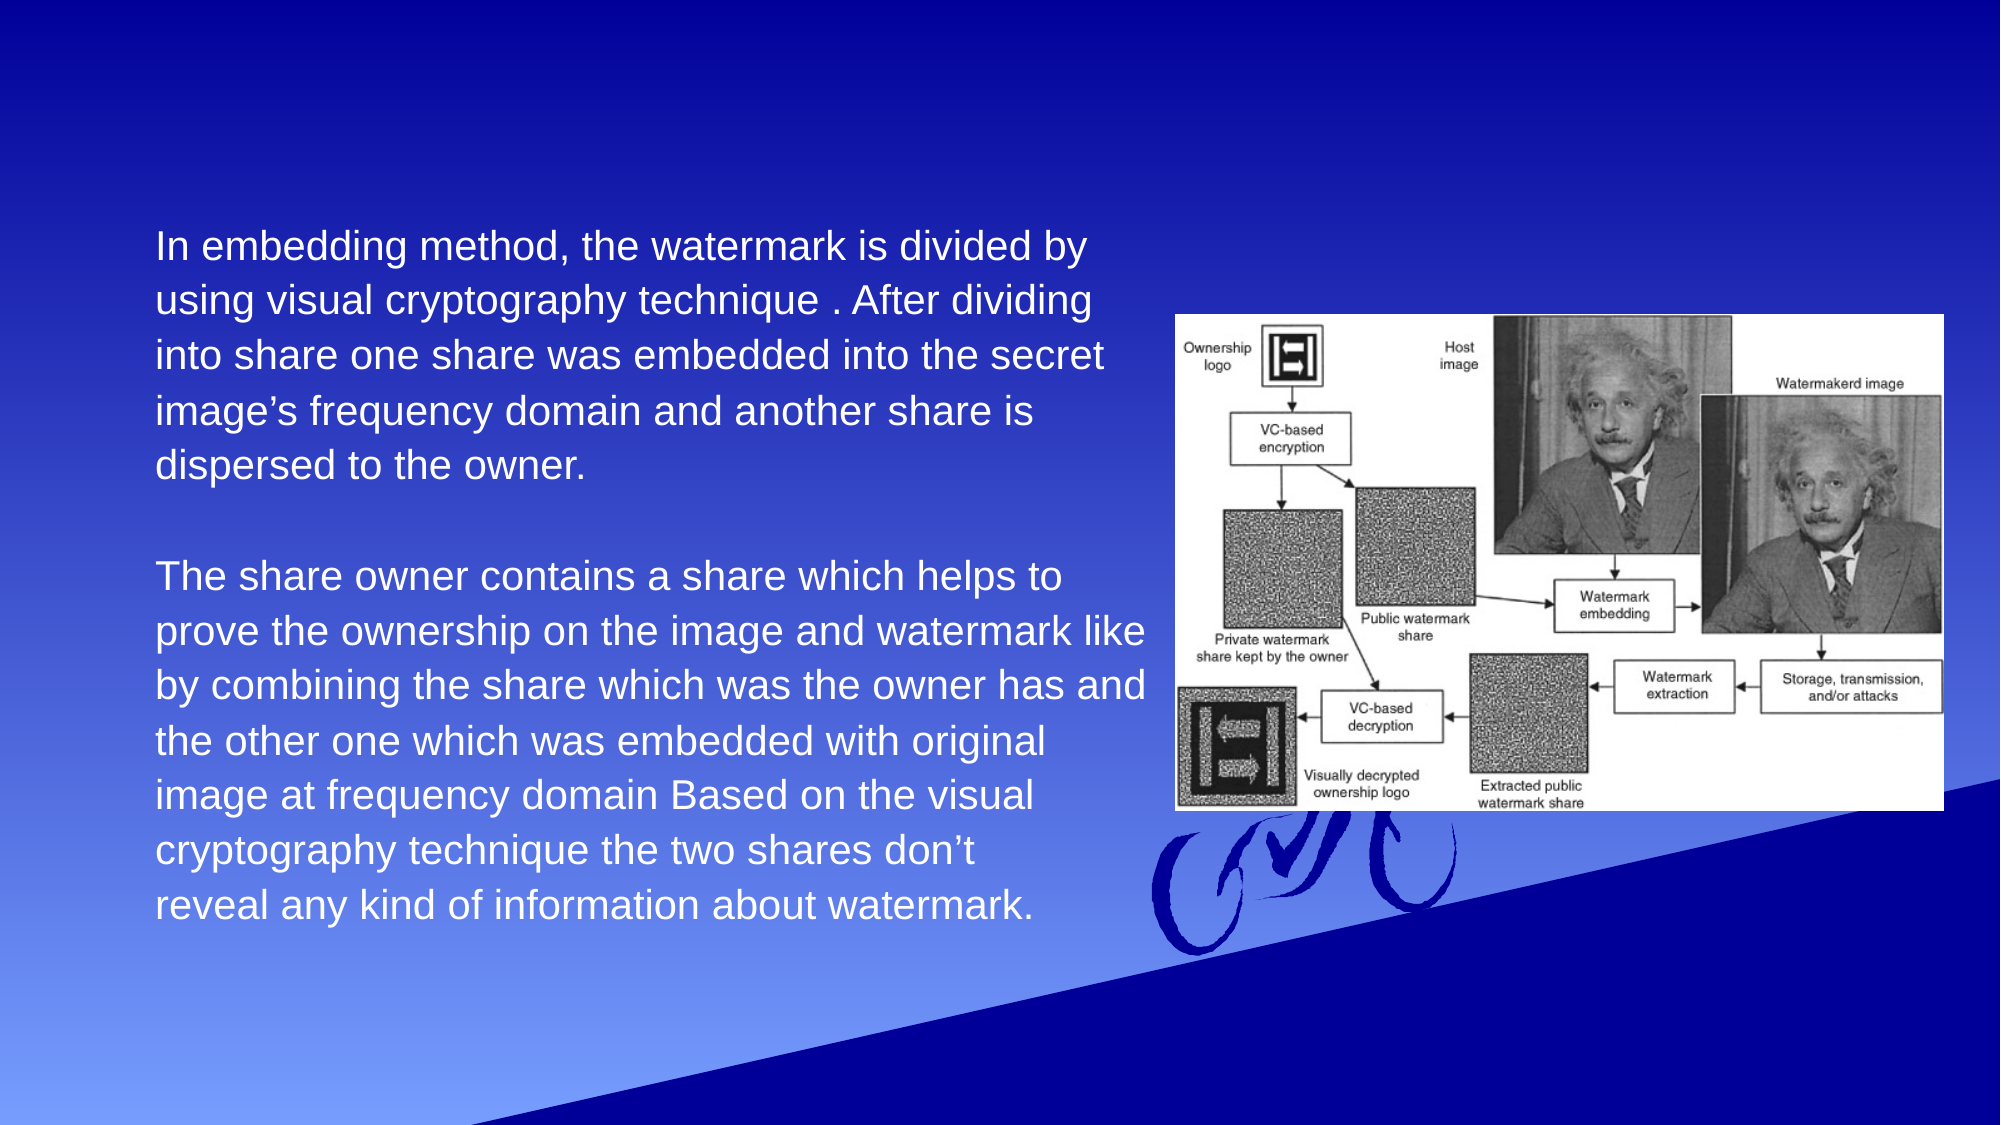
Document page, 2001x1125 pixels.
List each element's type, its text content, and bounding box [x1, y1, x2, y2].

text_box In embedding method, the watermark is divided by using visual cryptography technique . After dividing into share one share was embedded into the secret image’s frequency domain and another share is dispersed to the owner. The share owner contains a share which helps to prove the ownership on the image and watermark like by combining the share which was the owner has and the other one which was embedded with original image at frequency domain Based on the visual cryptography technique the two shares don’t reveal any kind of information about watermark. [140, 206, 1176, 936]
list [1175, 314, 1944, 811]
